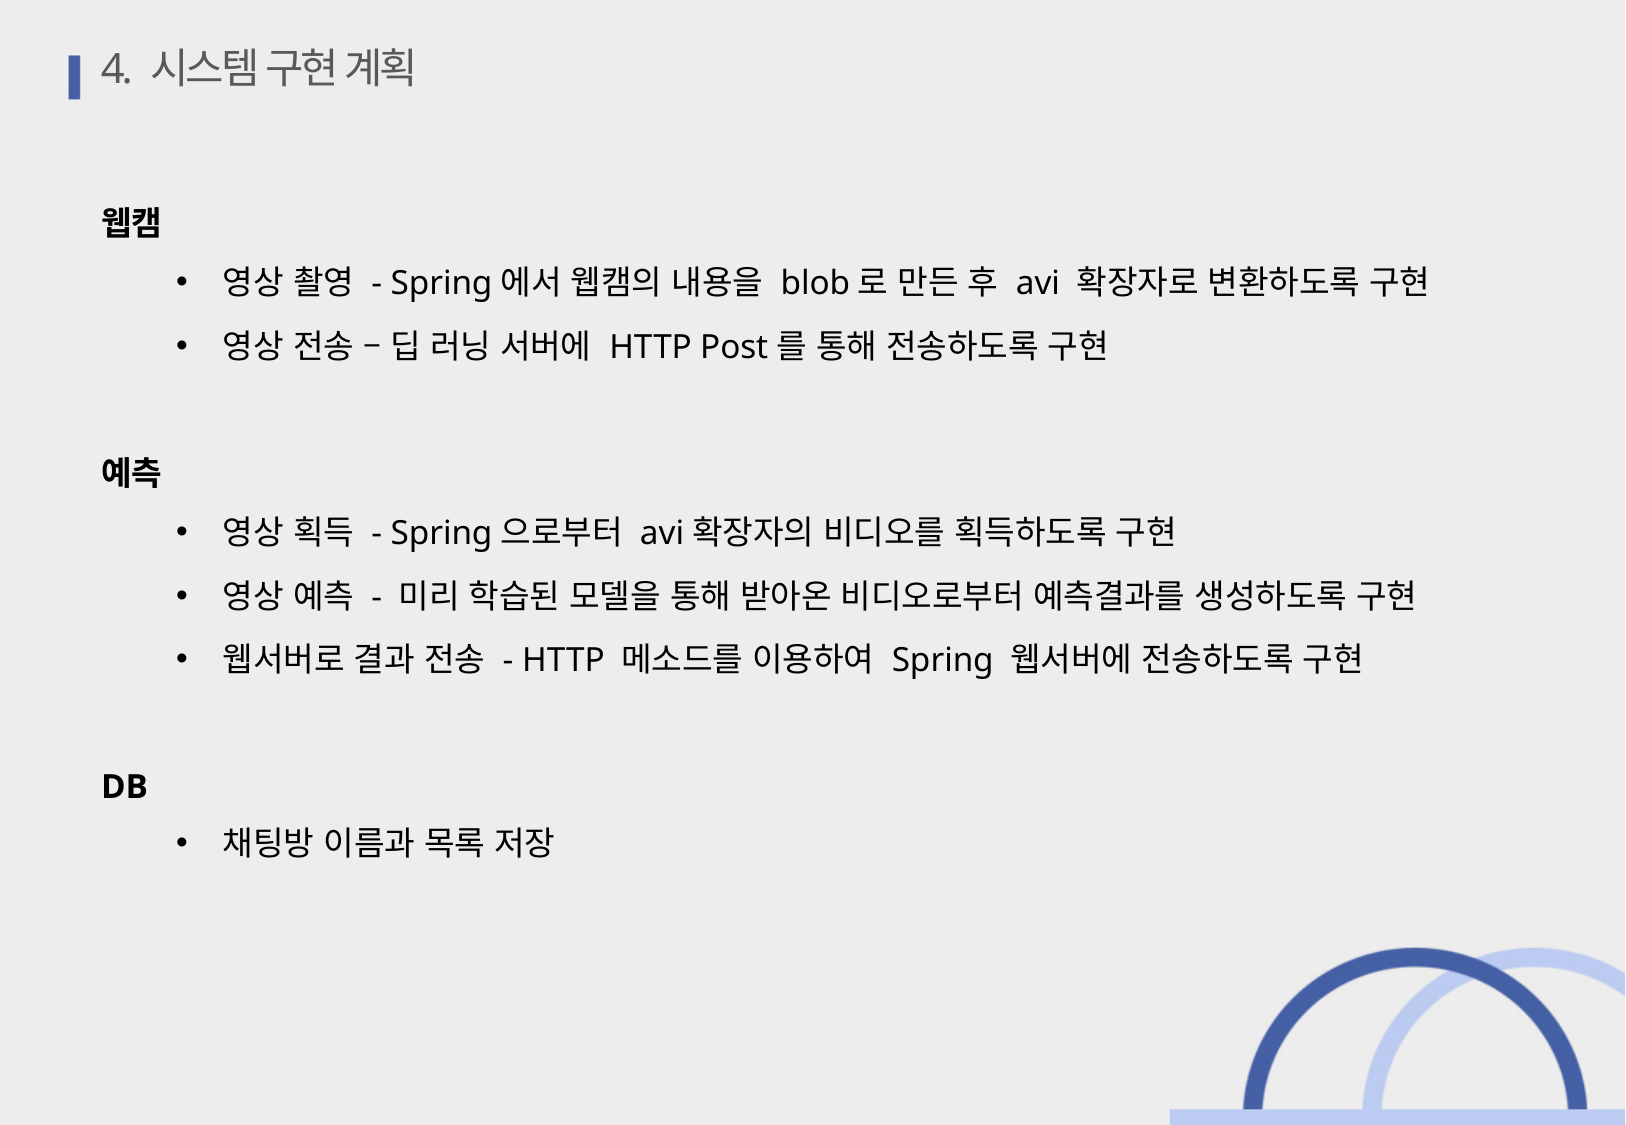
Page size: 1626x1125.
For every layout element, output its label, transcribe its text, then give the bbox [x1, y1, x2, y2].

picture [0, 0, 1626, 1125]
text_box 웹캠 영상 촬영 - Spring에서 웹캠의 내용을 blob로 만든 후 avi 확장자로 변환하도록 구현 영상 전송 – 딥 러닝 서버에 HTTP Post를 통해 전송하도록 구현 예측 영상 획득 - Spring으로부터 avi확장자의 비디오를 획득하도록 구현 영상 예측 - 미리 학습된 모델을 통해 받아온 비디오로부터 예측결과를 생성하도록 구현 웹서버로 결과 전송 - HTTP 메소드를 이용하여 Spring 웹서버에 전송하도록 구현 DB 채팅방 이름과 목록 저장 [85, 191, 1625, 870]
text_box 4. 시스템 구현 계획 [85, 34, 739, 100]
